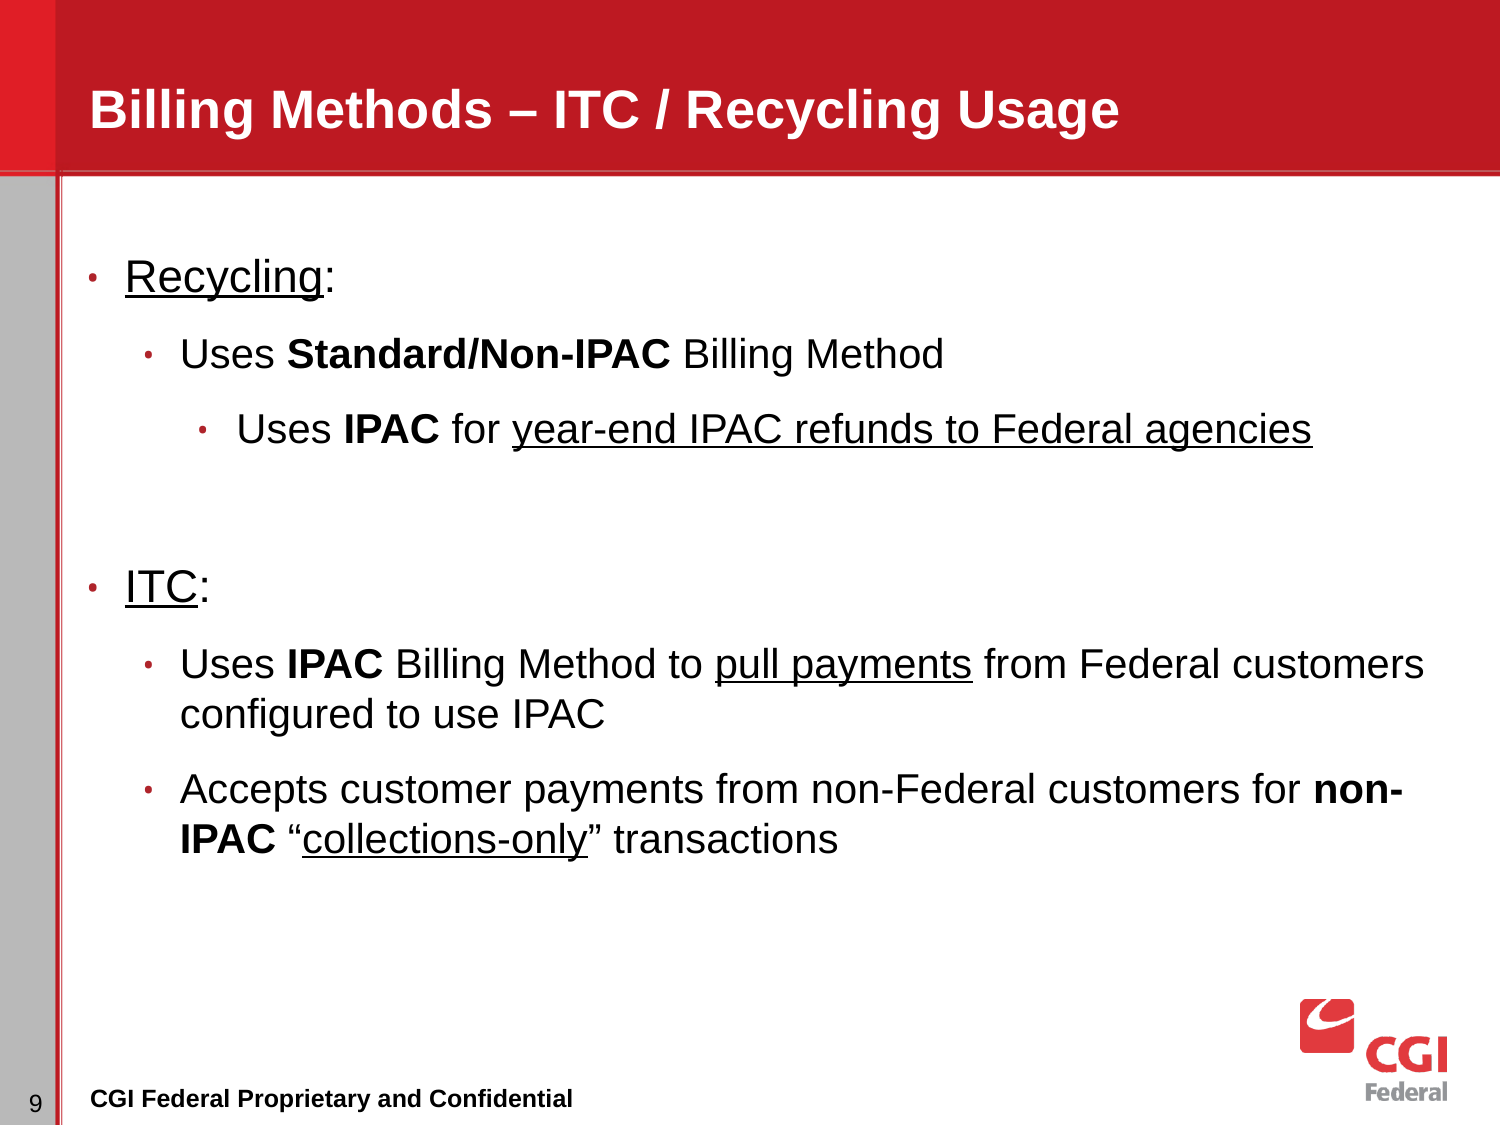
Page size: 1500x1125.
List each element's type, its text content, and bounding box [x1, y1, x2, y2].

footer CGI Federal Proprietary and Confidential [75, 1074, 1225, 1125]
text_box Recycling: Uses Standard/Non-IPAC Billing Method Uses IPAC for year-end IPAC refunds to Federal agencies ITC: Uses IPAC Billing Method to pull payments from Federal customers configured to use IPAC Accepts customer payments from non-Federal customers for non-IPAC “collections-only” transactions [71, 239, 1500, 983]
picture [1300, 999, 1447, 1101]
slide_number ‹#› [0, 1074, 72, 1125]
picture [0, 0, 1500, 1074]
title Billing Methods – ITC / Recycling Usage [74, 54, 1464, 147]
